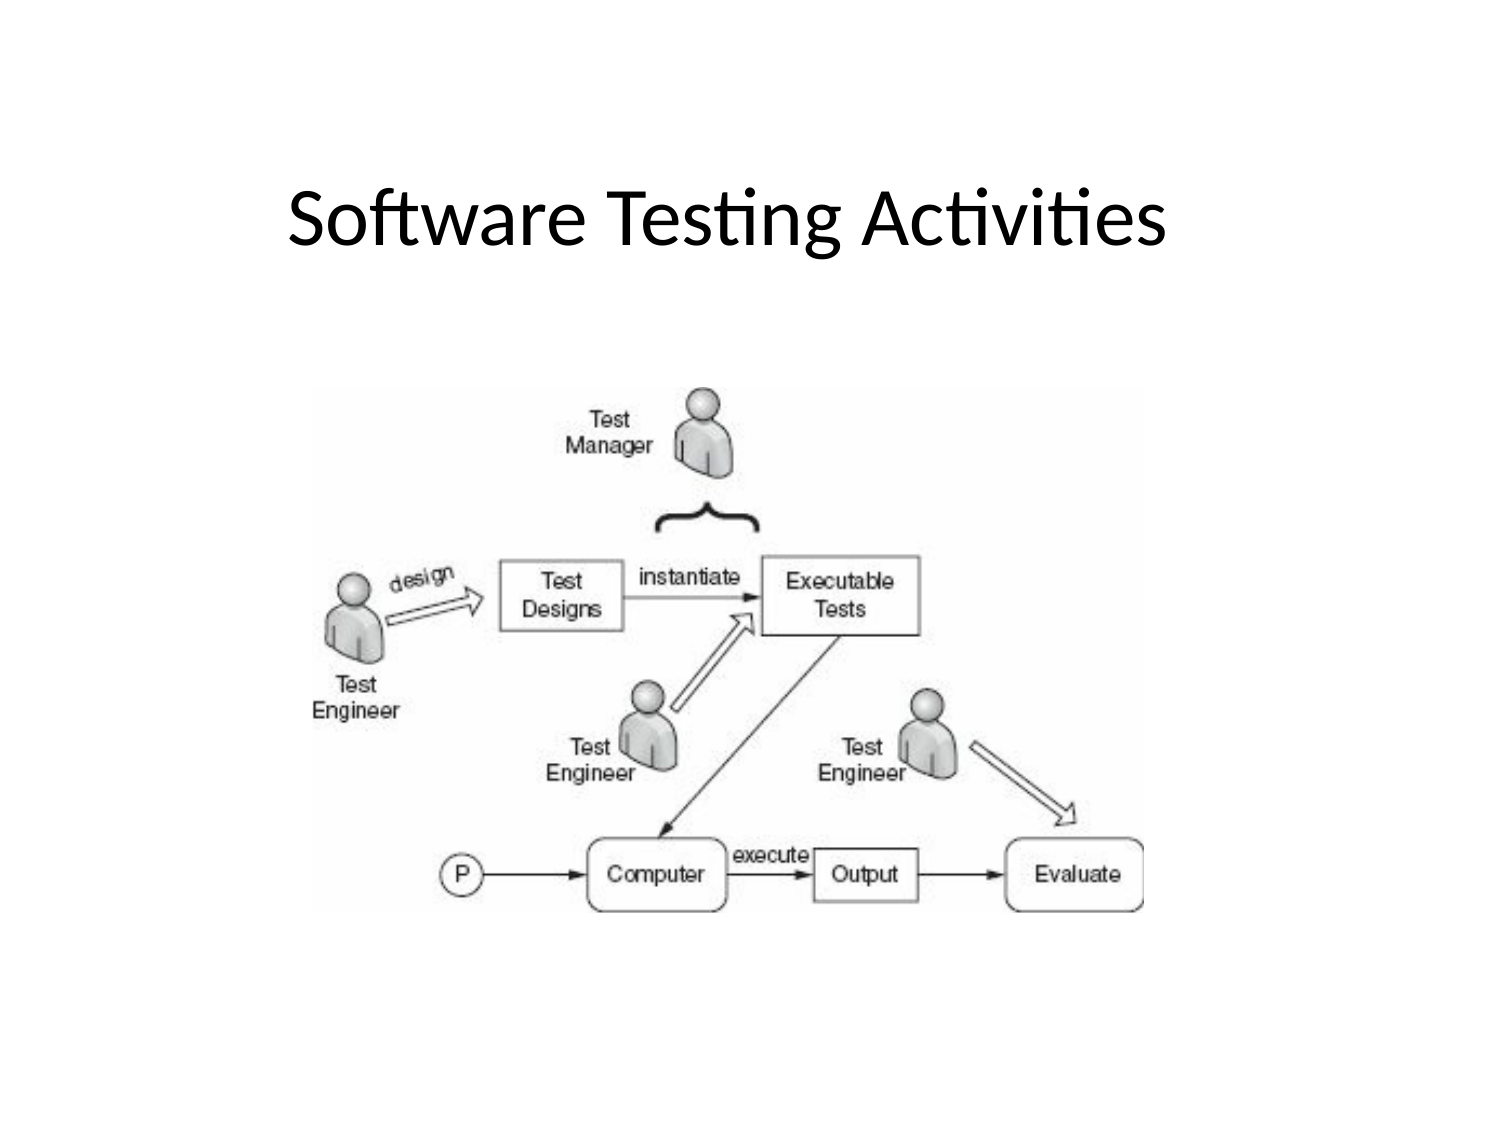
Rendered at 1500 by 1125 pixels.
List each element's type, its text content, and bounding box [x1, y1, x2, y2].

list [312, 387, 1145, 913]
title Software Testing Activities [53, 118, 1404, 307]
